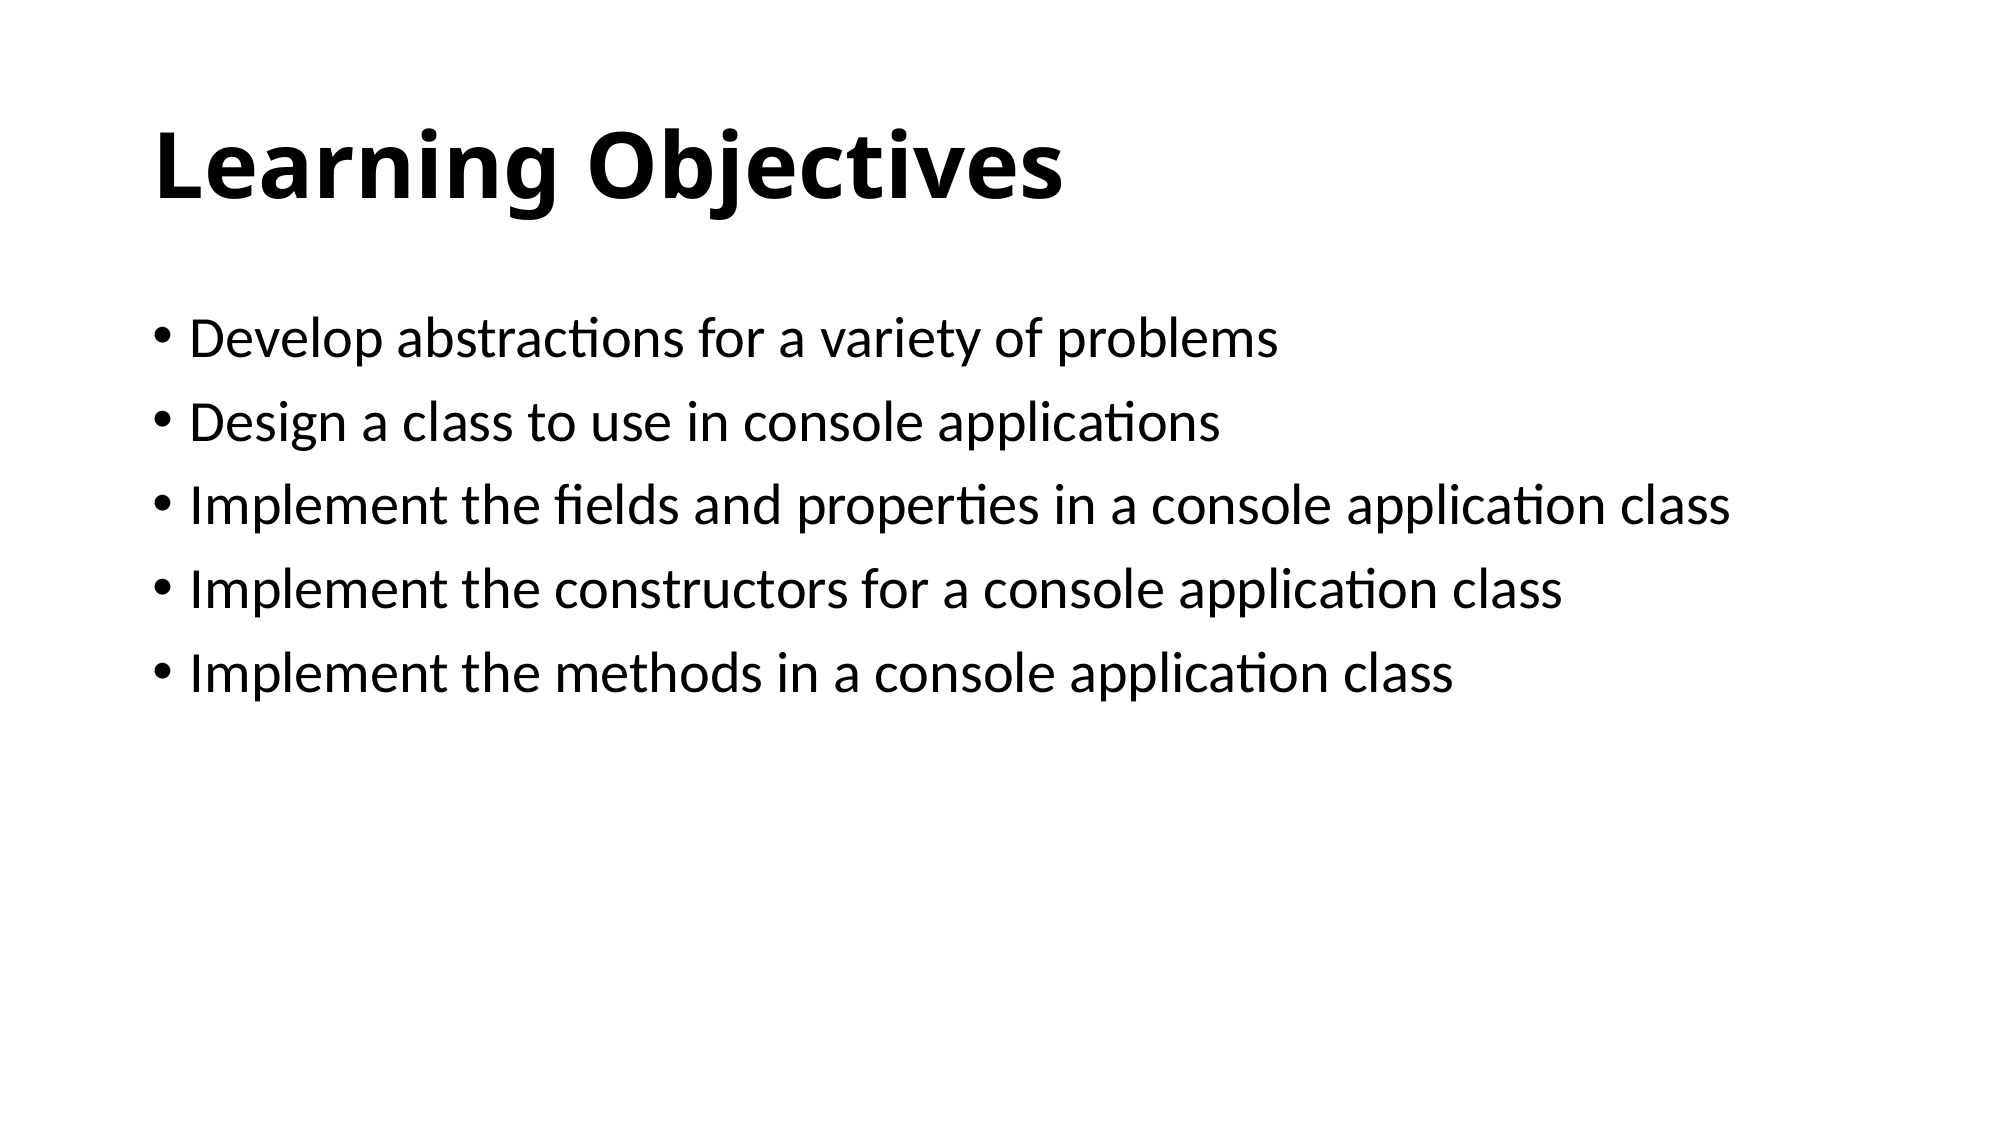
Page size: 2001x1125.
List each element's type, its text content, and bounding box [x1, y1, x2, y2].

title Learning Objectives [137, 59, 1863, 278]
list Develop abstractions for a variety of problems Design a class to use in console applications Implement the fields and properties in a console application class Implement the constructors for a console application class Implement the methods in a console application class [137, 299, 1863, 1014]
